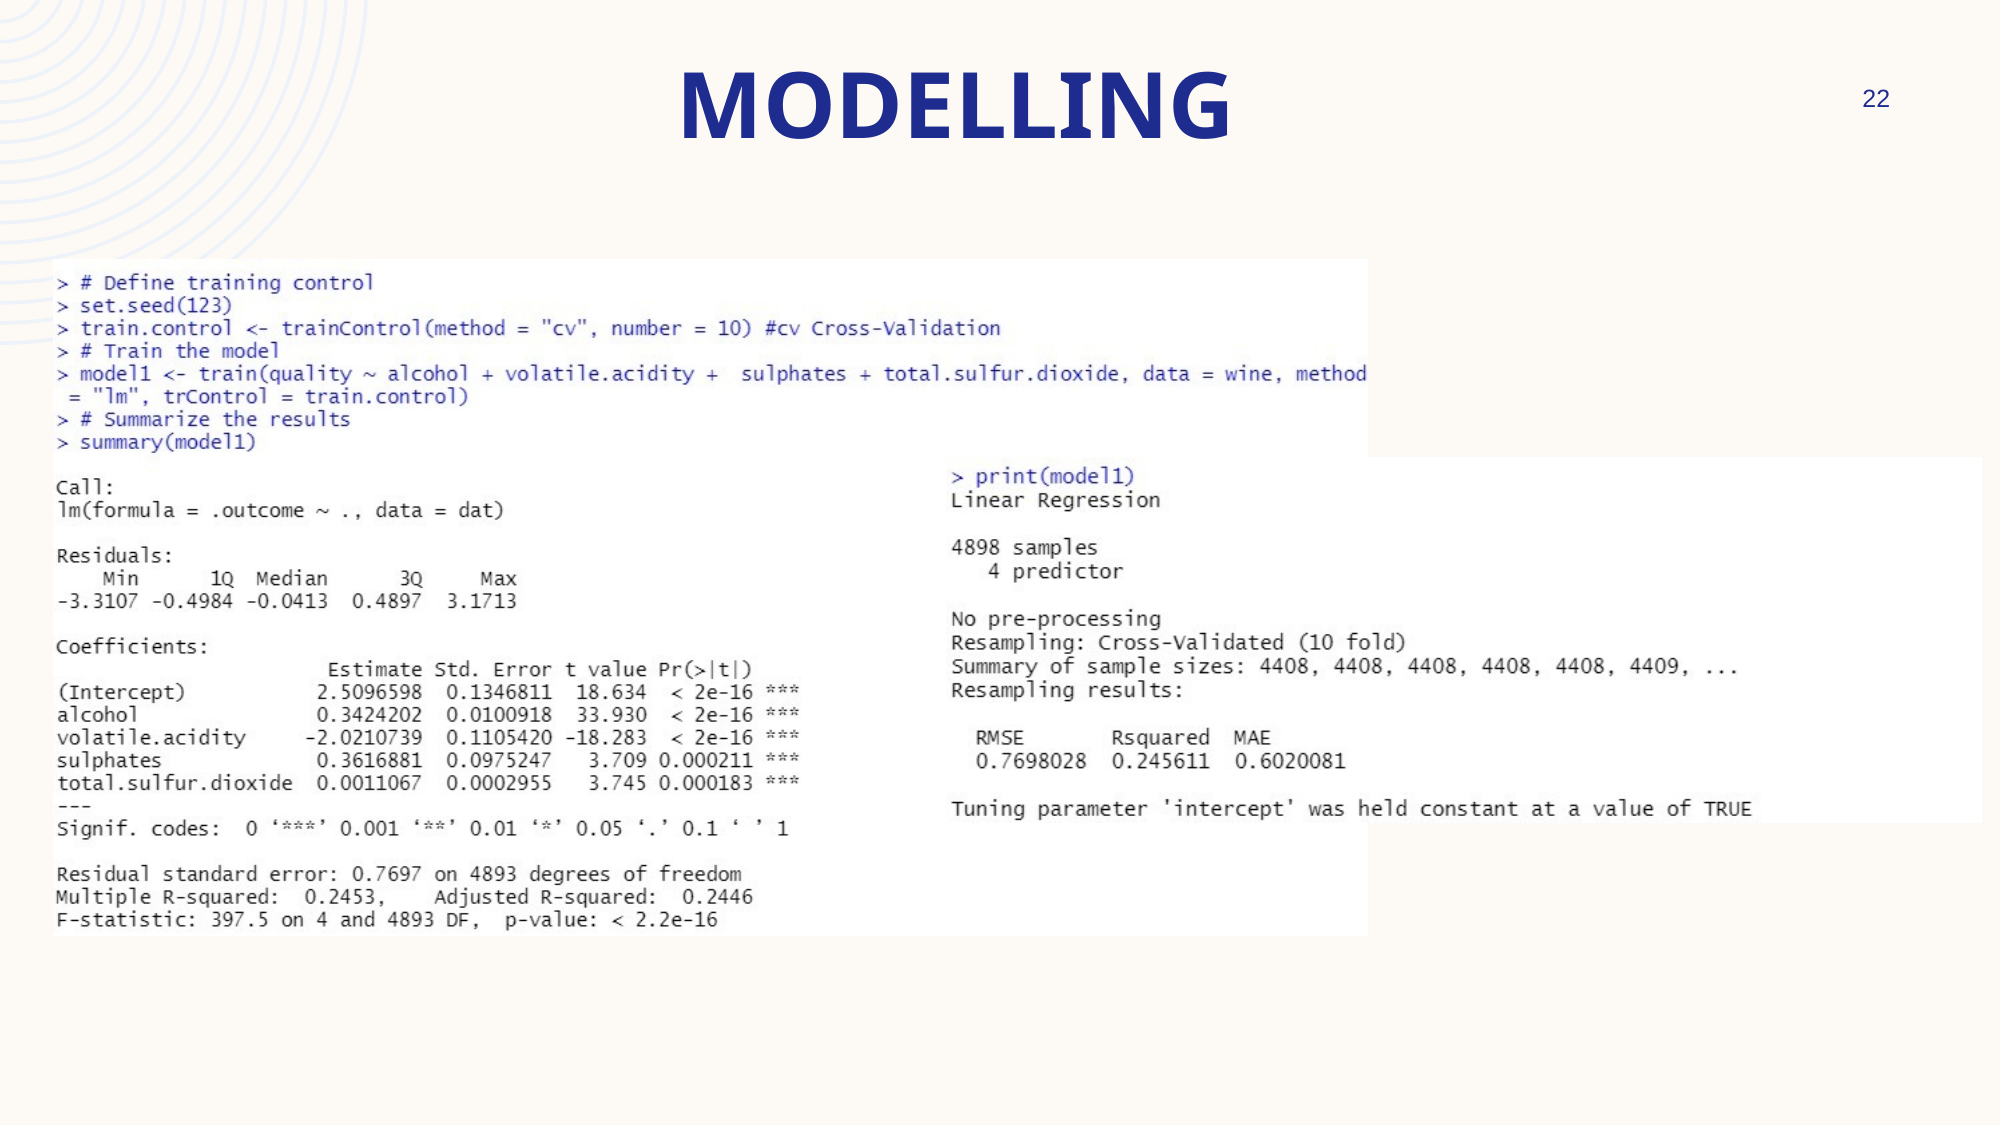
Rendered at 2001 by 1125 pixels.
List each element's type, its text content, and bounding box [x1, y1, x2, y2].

picture [53, 259, 1982, 936]
title modelling [101, 39, 1852, 166]
slide_number 22 [1795, 75, 1958, 120]
